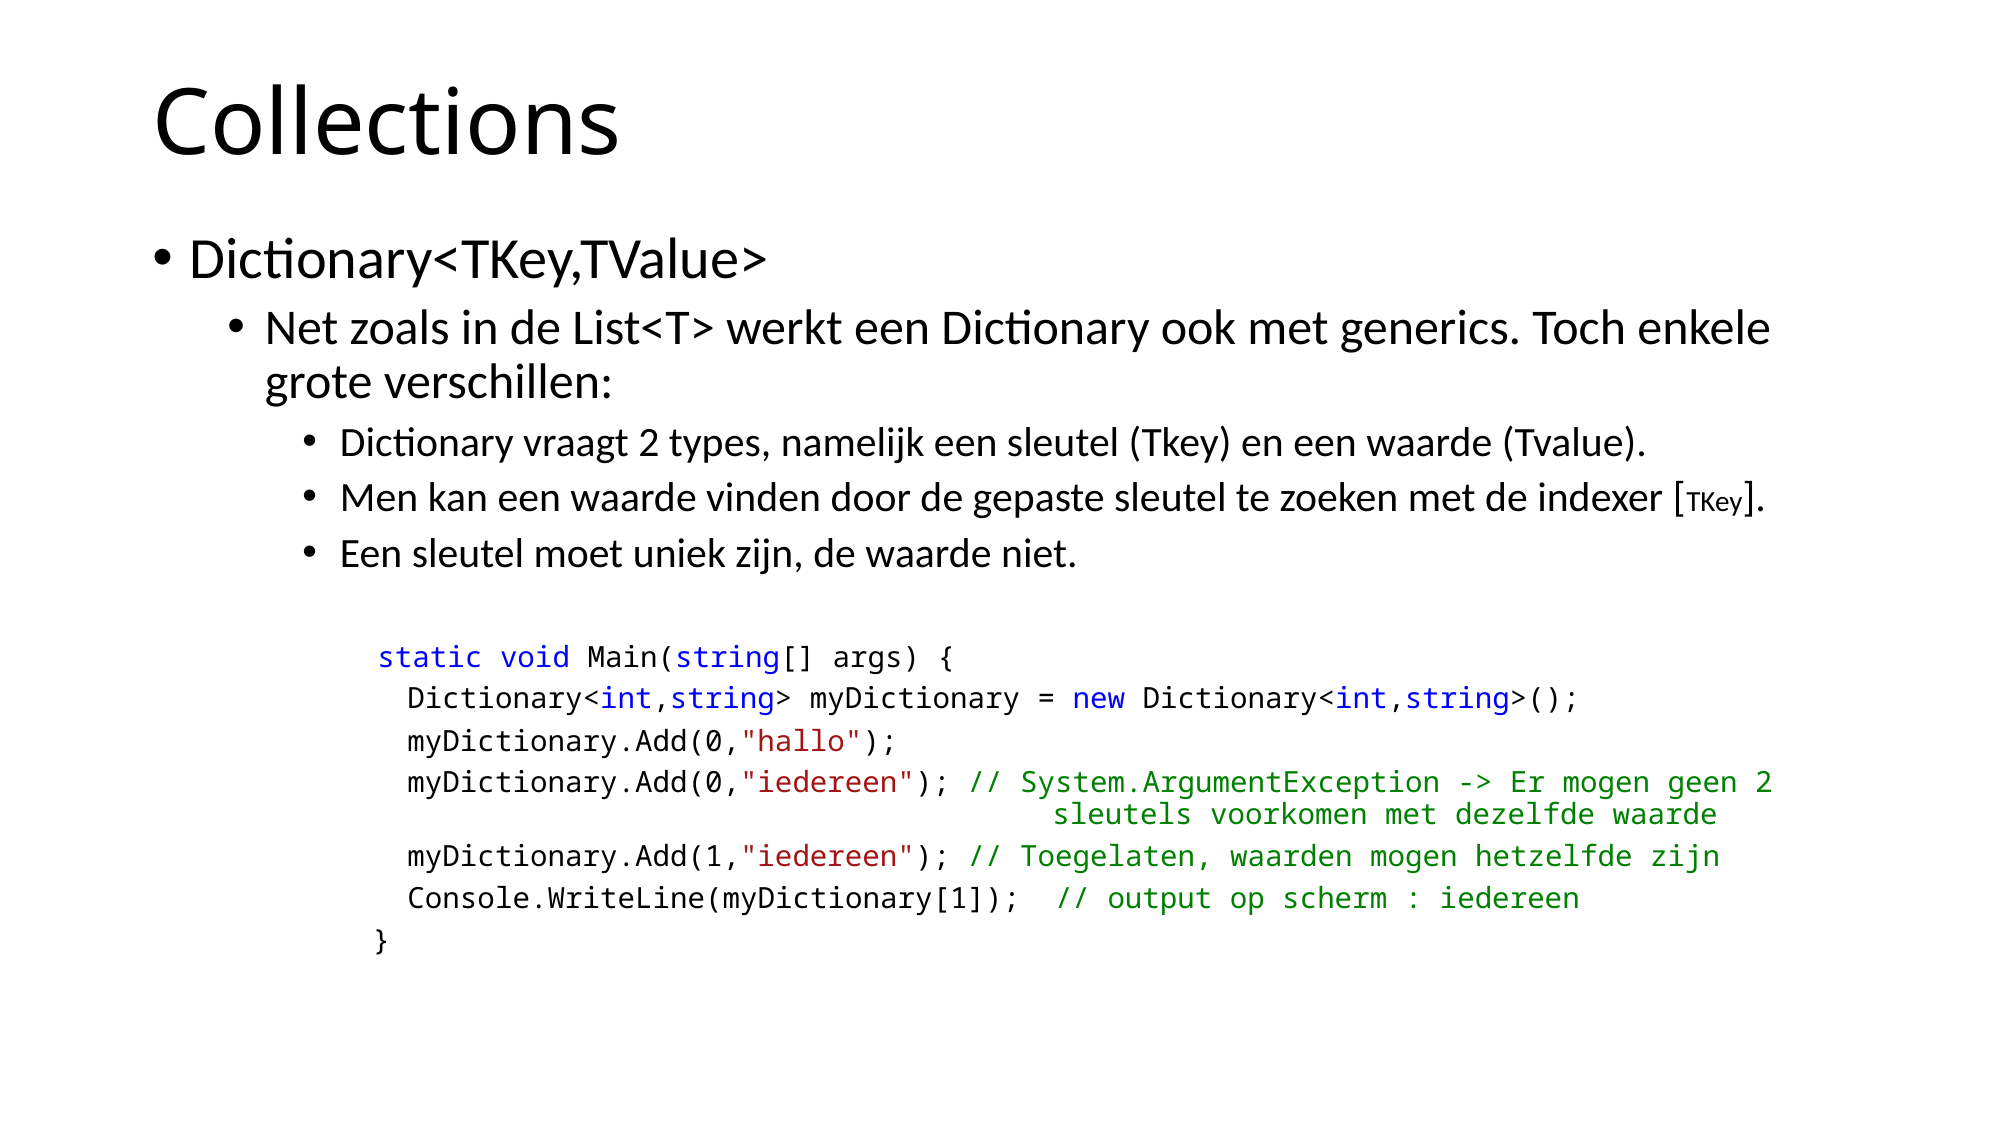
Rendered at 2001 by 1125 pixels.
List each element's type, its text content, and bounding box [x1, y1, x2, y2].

title Collections [137, 59, 1863, 191]
list Dictionary<TKey,TValue> Net zoals in de List<T> werkt een Dictionary ook met generics. Toch enkele grote verschillen: Dictionary vraagt 2 types, namelijk een sleutel (Tkey) en een waarde (Tvalue). Men kan een waarde vinden door de gepaste sleutel te zoeken met de indexer [TKey]. Een sleutel moet uniek zijn, de waarde niet. static void Main(string[] args) { Dictionary<int,string> myDictionary = new Dictionary<int,string>(); myDictionary.Add(0,"hallo"); myDictionary.Add(0,"iedereen"); // System.ArgumentException -> Er mogen geen 2 sleutels voorkomen met dezelfde waarde myDictionary.Add(1,"iedereen"); // Toegelaten, waarden mogen hetzelfde zijn Console.WriteLine(myDictionary[1]); // output op scherm : iedereen } [137, 220, 1863, 1055]
